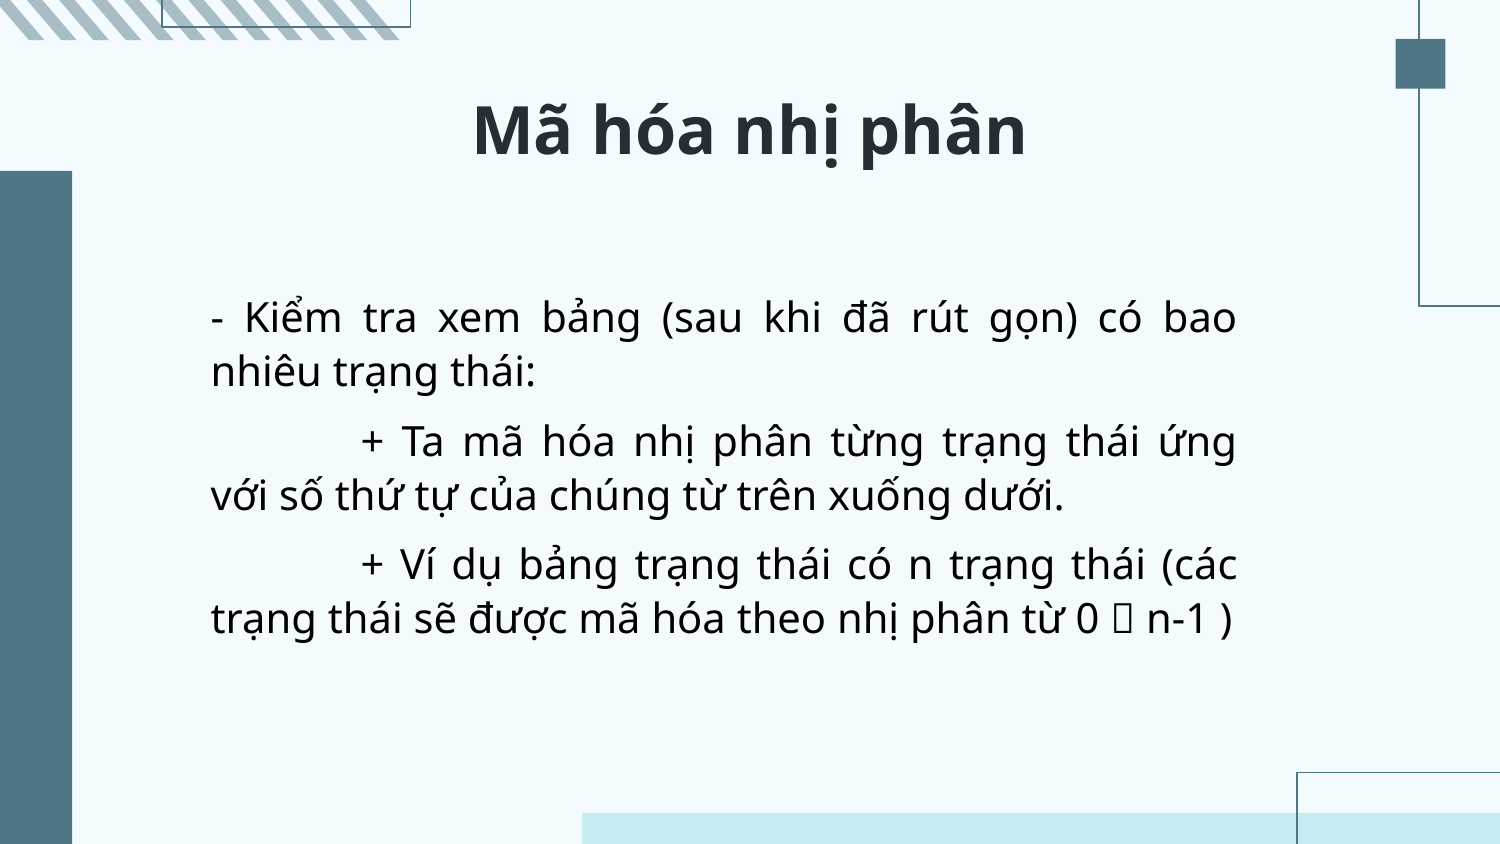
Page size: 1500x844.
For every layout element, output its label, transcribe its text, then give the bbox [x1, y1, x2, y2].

text_box - Kiểm tra xem bảng (sau khi đã rút gọn) có bao nhiêu trạng thái: + Ta mã hóa nhị phân từng trạng thái ứng với số thứ tự của chúng từ trên xuống dưới. + Ví dụ bảng trạng thái có n trạng thái (các trạng thái sẽ được mã hóa theo nhị phân từ 0  n-1 ) [195, 280, 1253, 650]
title Mã hóa nhị phân [118, 72, 1382, 167]
